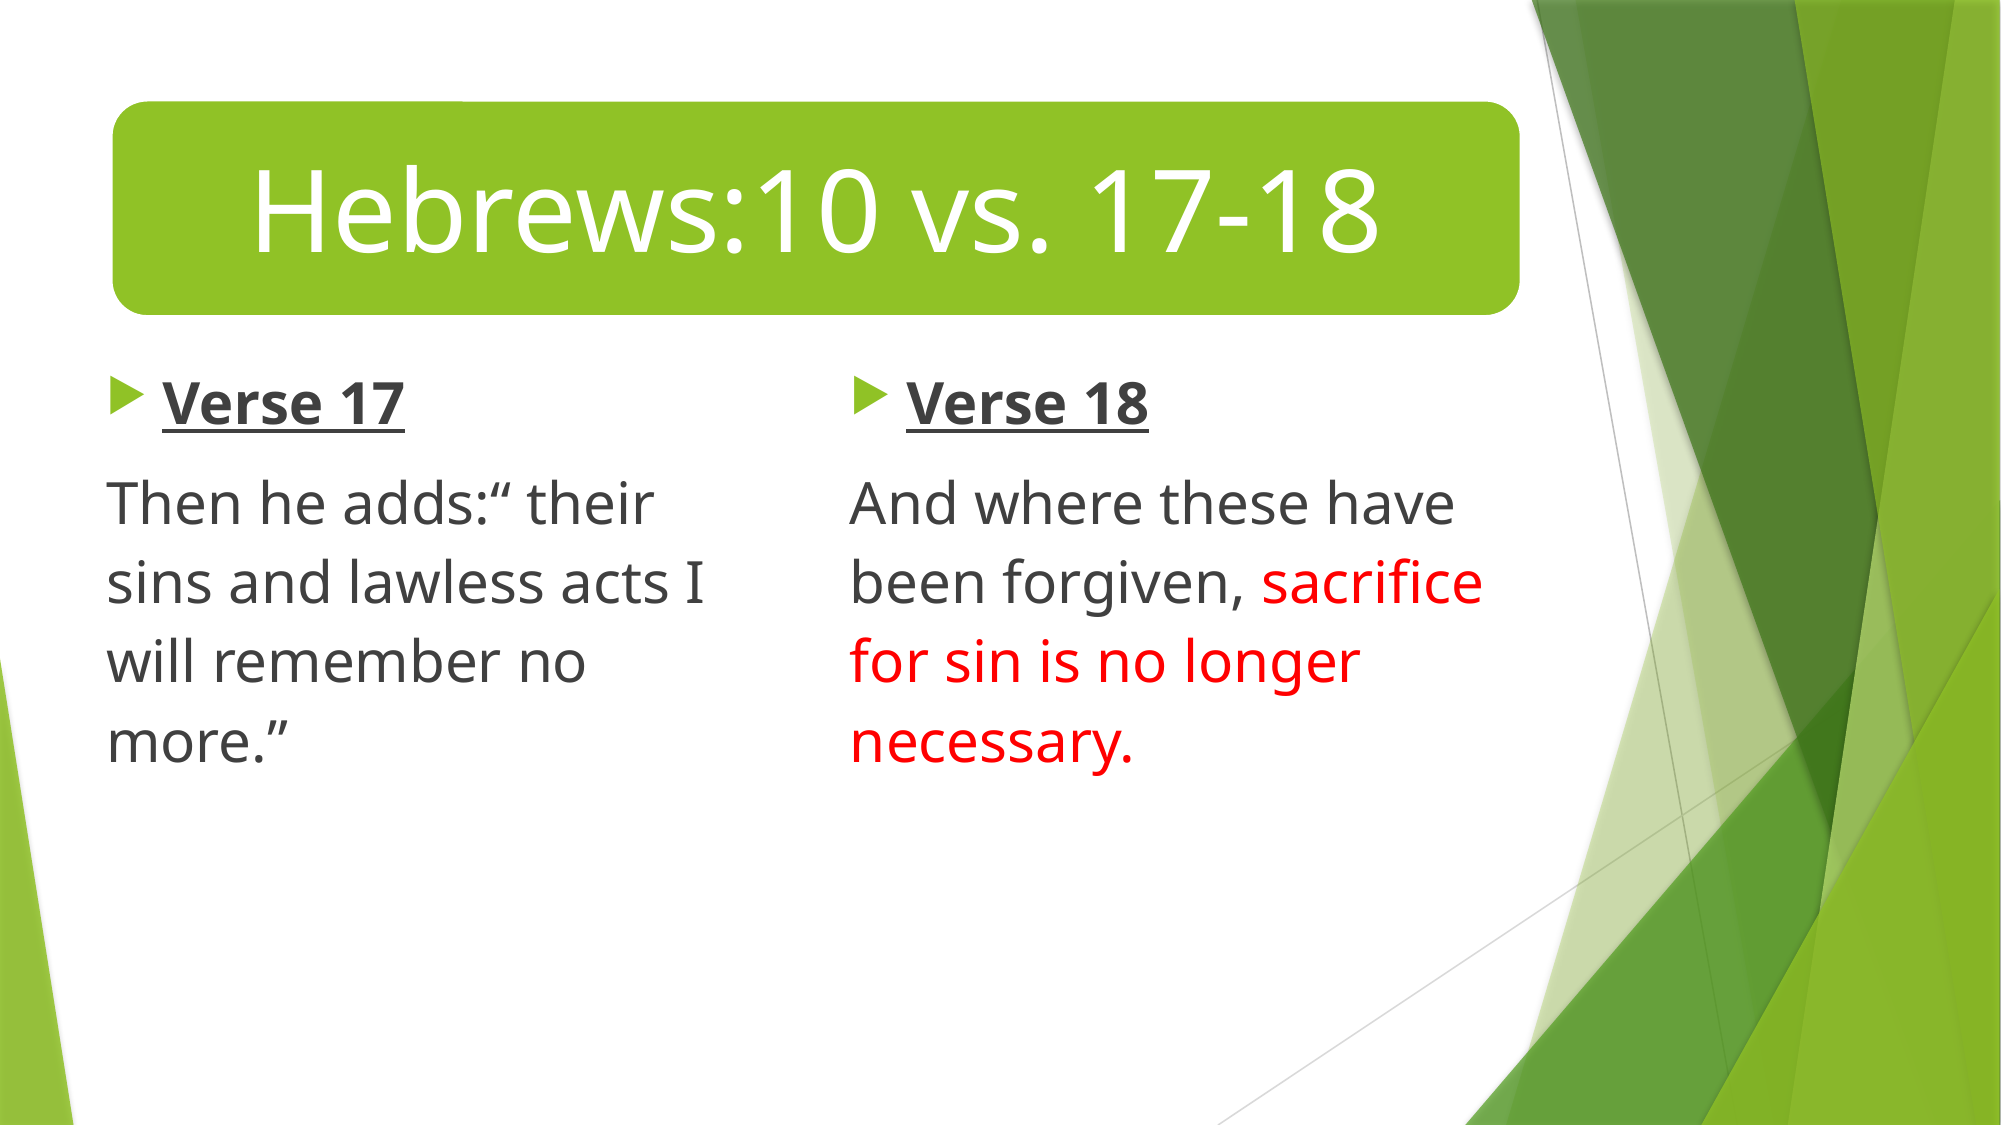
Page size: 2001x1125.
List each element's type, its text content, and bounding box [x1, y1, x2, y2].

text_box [110, 99, 1522, 318]
list Verse 17 Then he adds:“ their sins and lawless acts I will remember no more.” [90, 354, 778, 992]
list Verse 18 And where these have been forgiven, sacrifice for sin is no longer necessary. [834, 354, 1522, 992]
